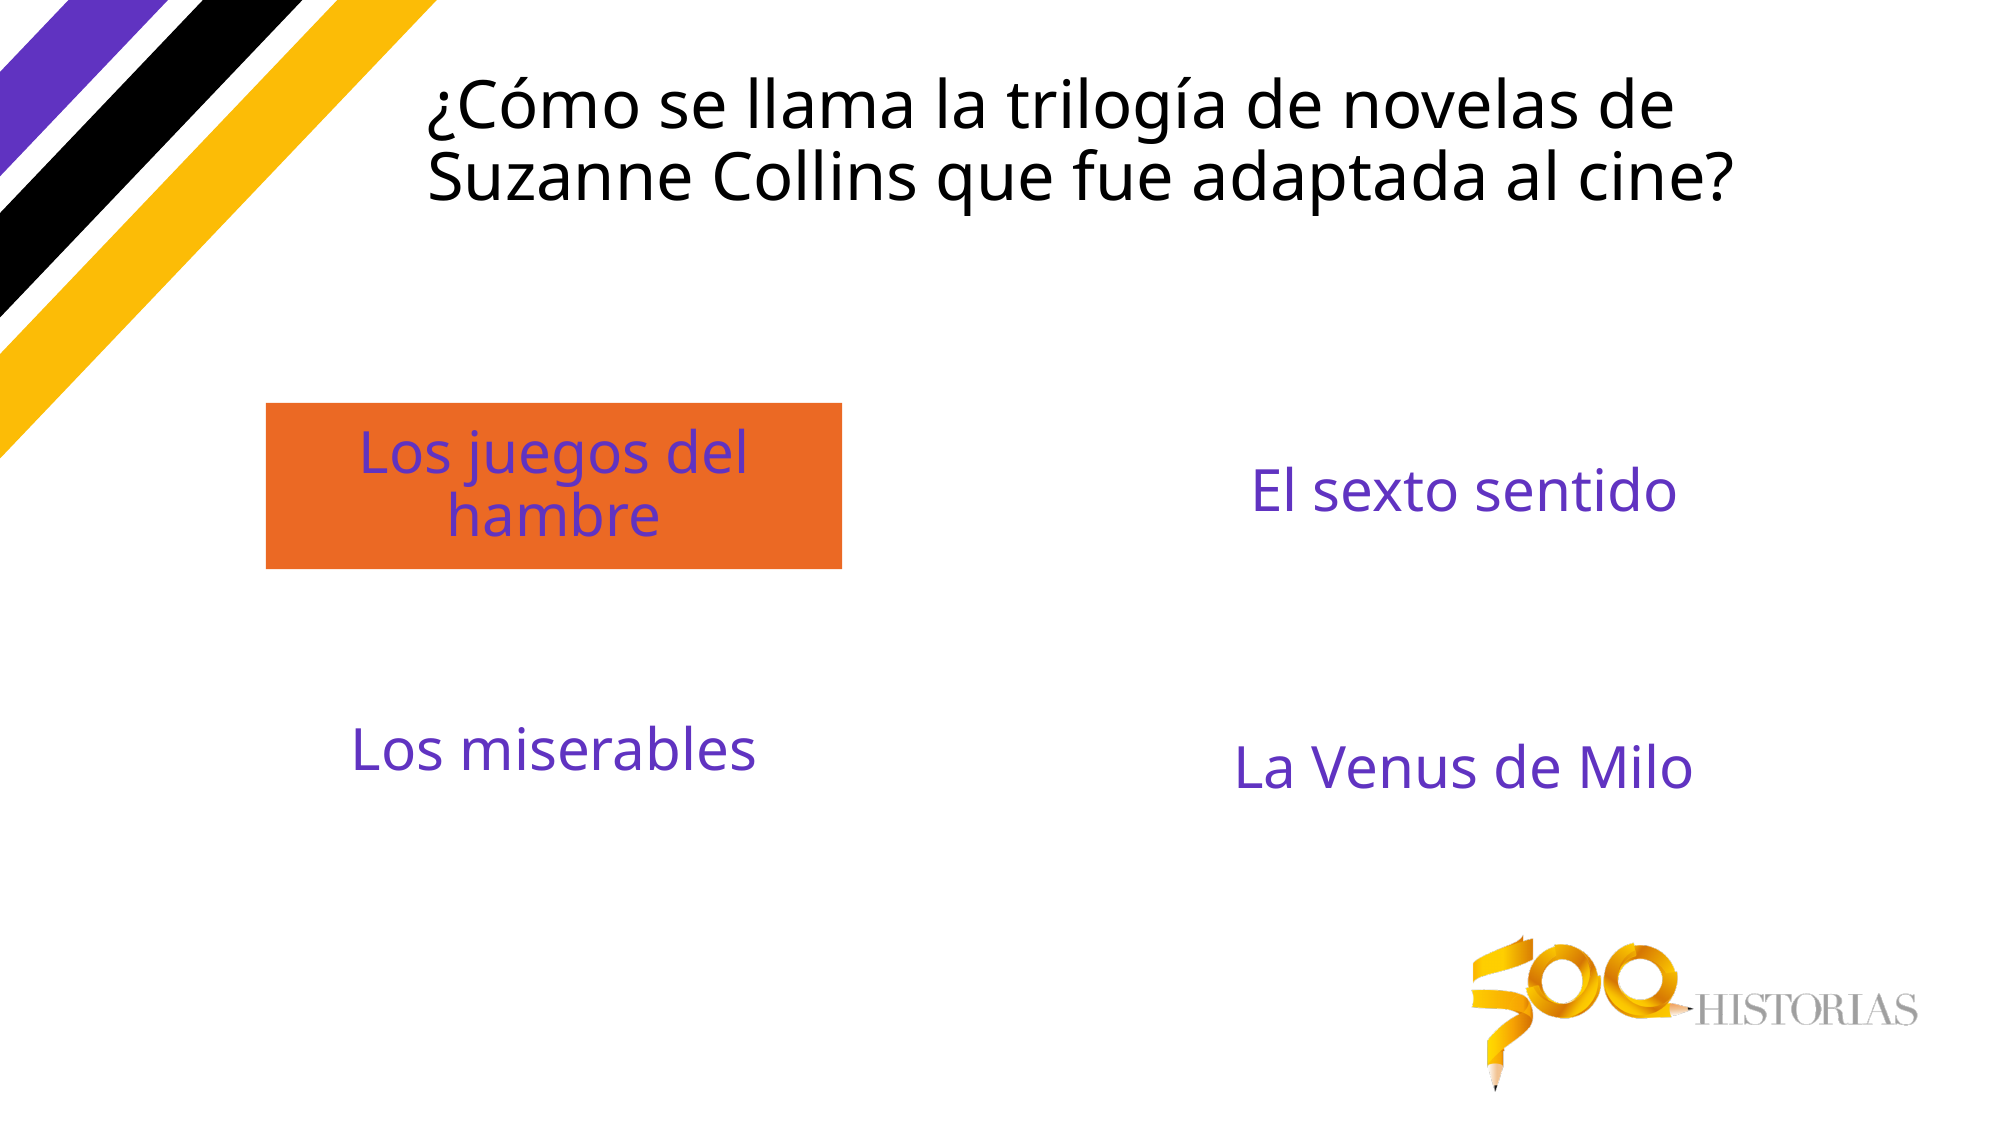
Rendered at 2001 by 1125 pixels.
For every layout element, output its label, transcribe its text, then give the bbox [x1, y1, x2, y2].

title ¿Cómo se llama la trilogía de novelas de Suzanne Collins que fue adaptada al cine? [412, 33, 1940, 252]
list El sexto sentido [1176, 409, 1753, 576]
list Los miserables [265, 668, 843, 835]
list La Venus de Milo [1176, 686, 1753, 854]
list Los juegos del hambre [265, 402, 843, 570]
picture [1398, 909, 1975, 1104]
